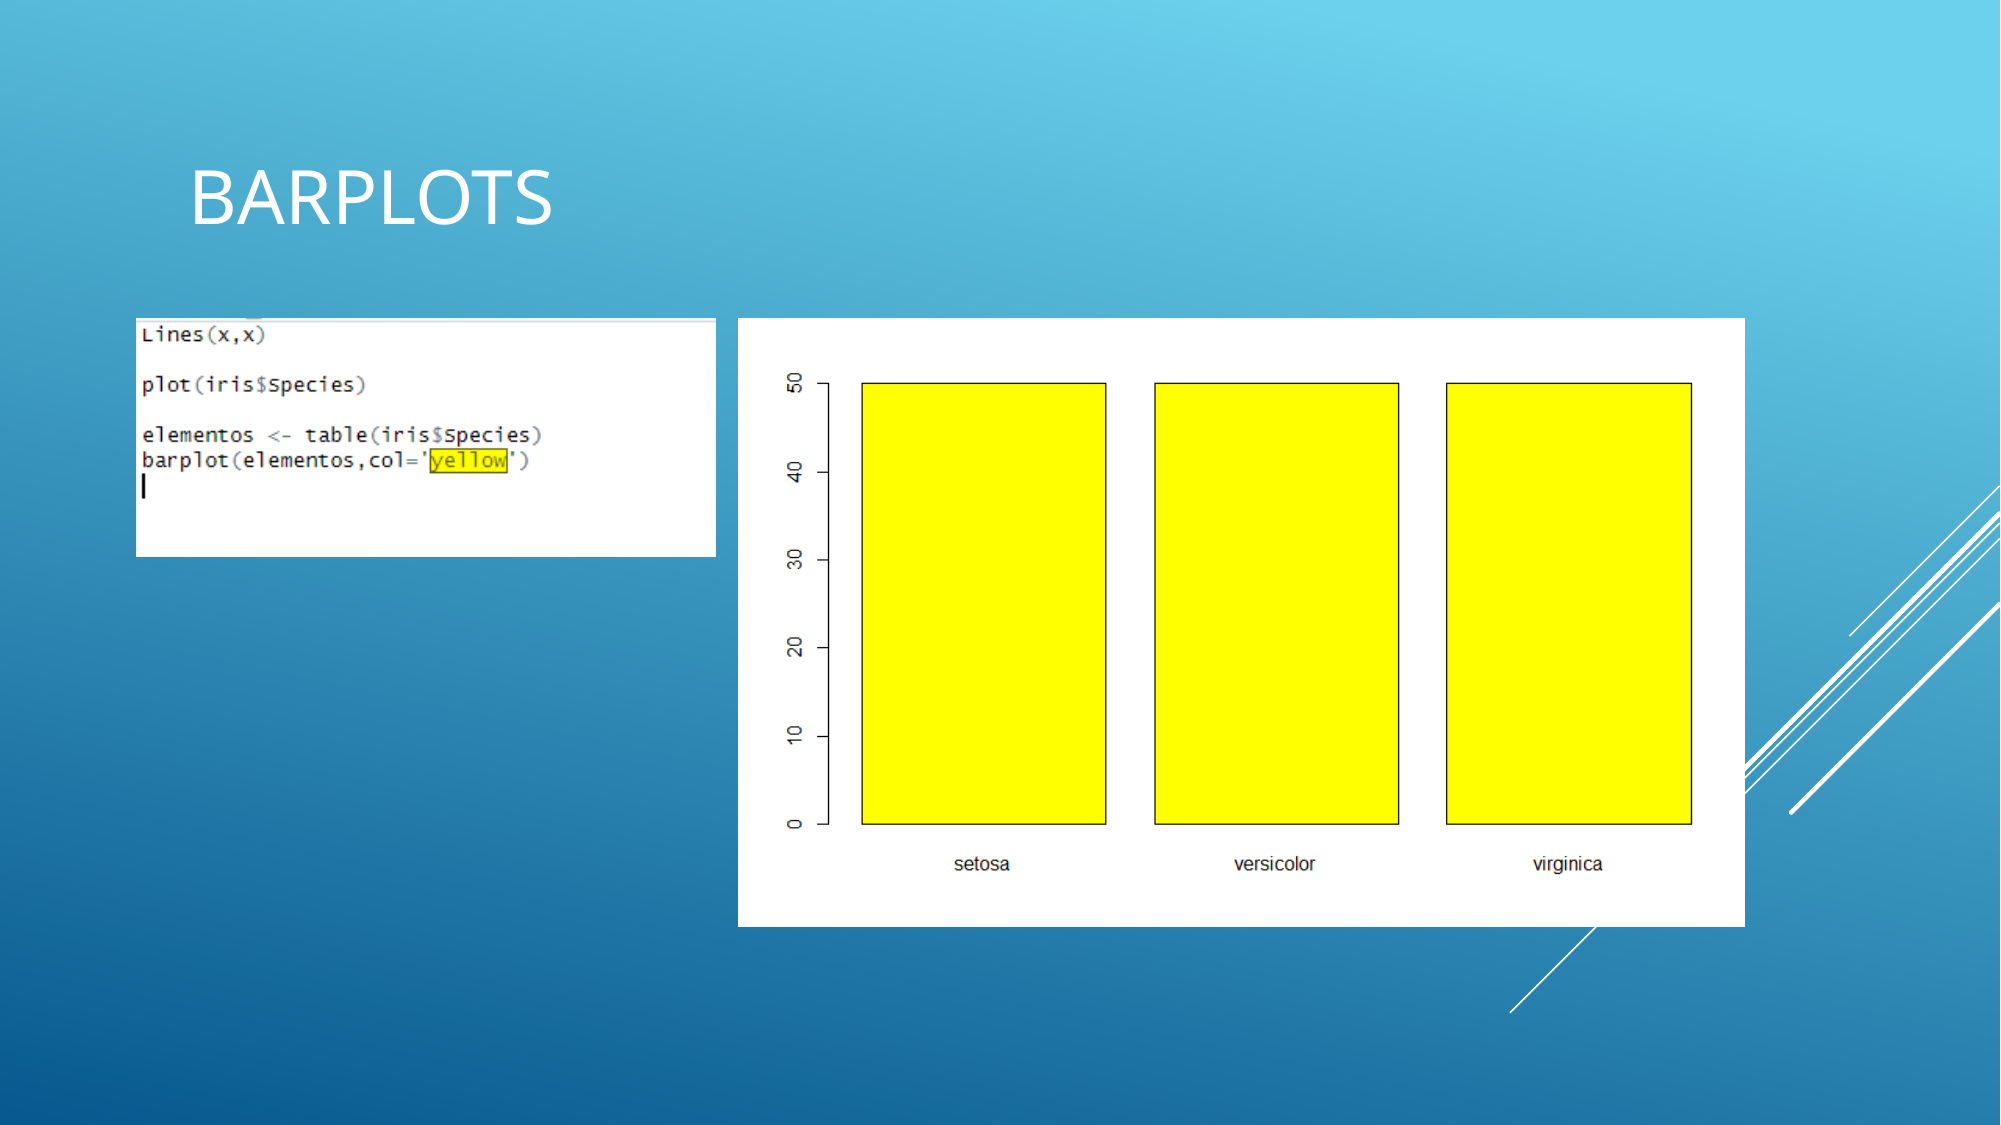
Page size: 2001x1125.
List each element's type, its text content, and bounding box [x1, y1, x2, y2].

picture [738, 318, 1746, 928]
picture [135, 318, 717, 557]
title BARPLOTS [173, 71, 1574, 319]
